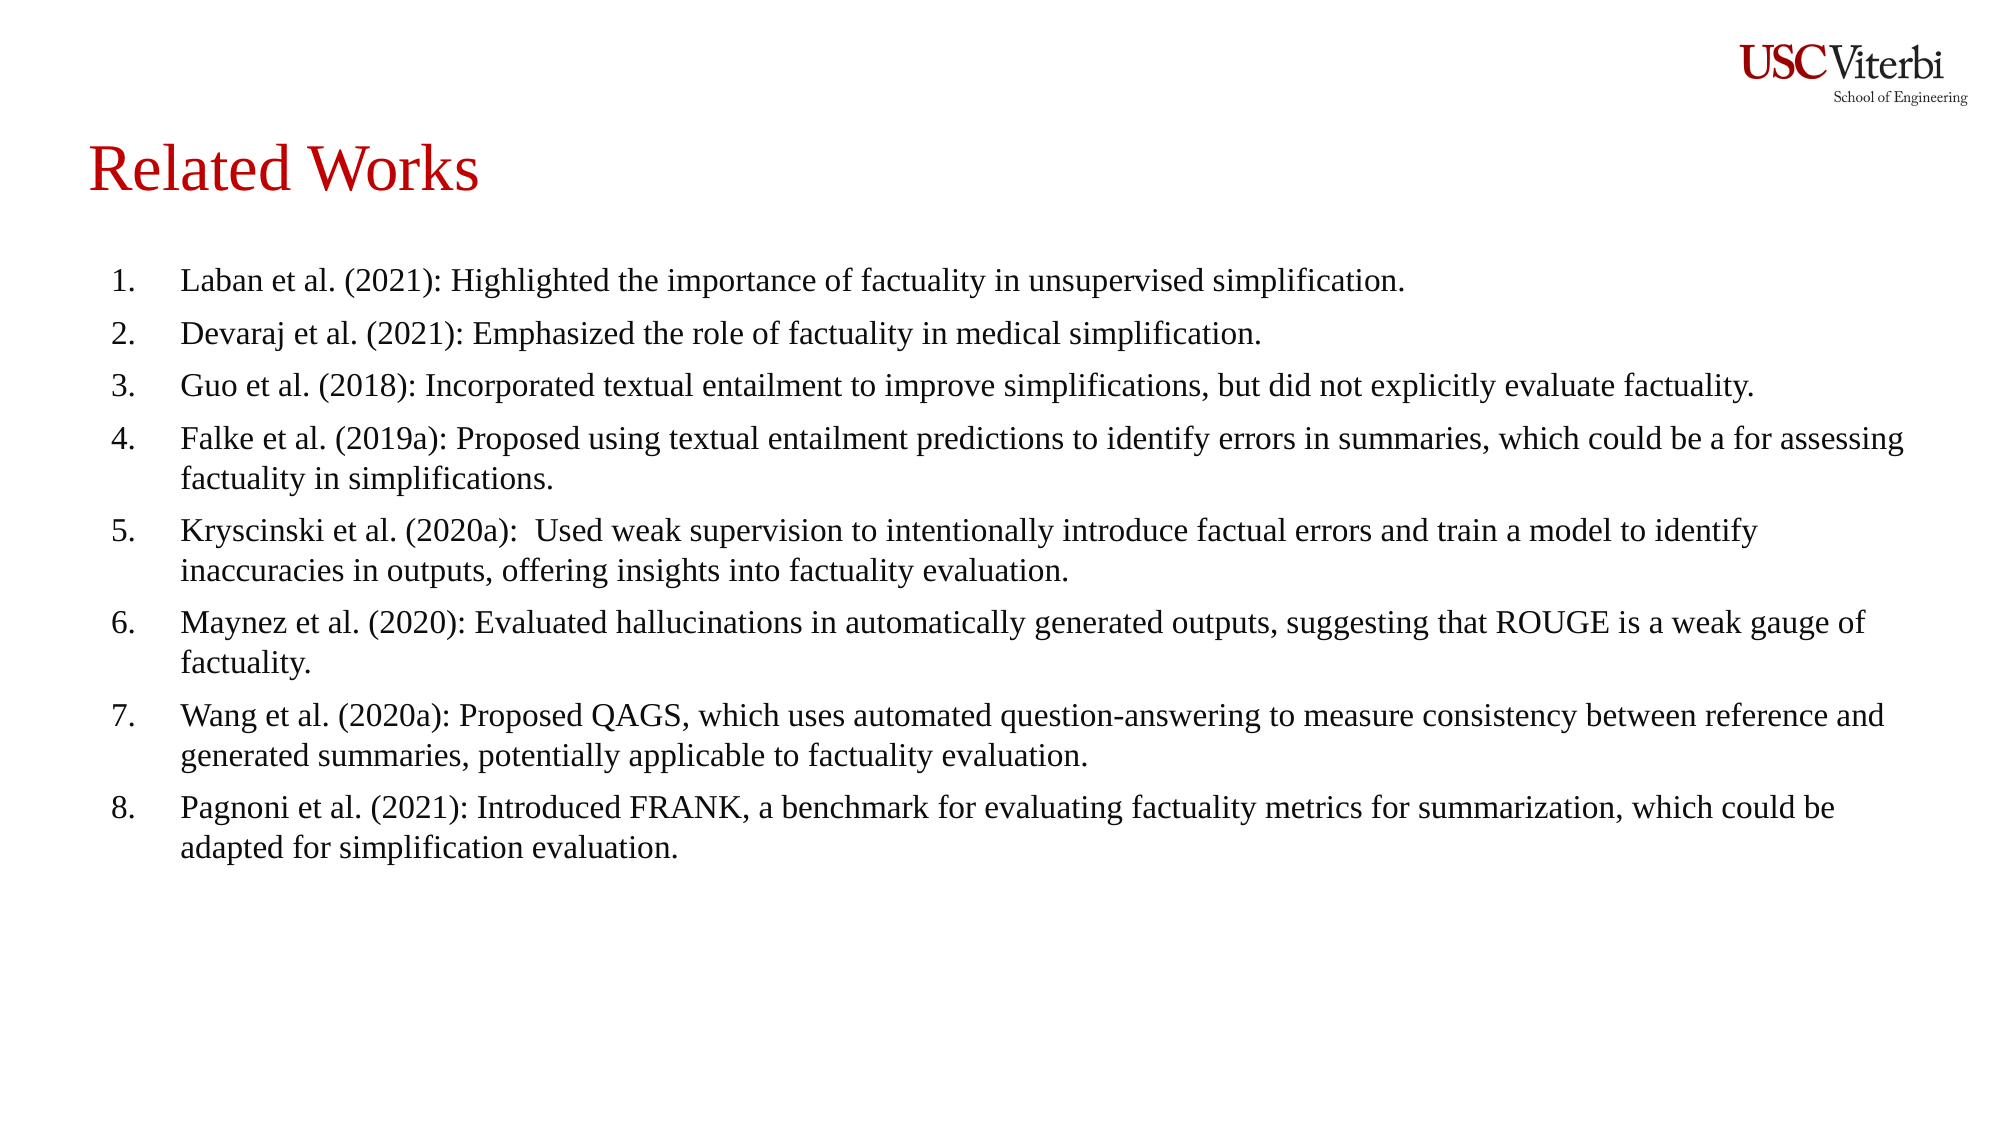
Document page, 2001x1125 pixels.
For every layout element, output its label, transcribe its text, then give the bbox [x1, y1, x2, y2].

title Related Works [68, 113, 1932, 239]
list Laban et al. (2021): Highlighted the importance of factuality in unsupervised simplification. Devaraj et al. (2021): Emphasized the role of factuality in medical simplification. Guo et al. (2018): Incorporated textual entailment to improve simplifications, but did not explicitly evaluate factuality. Falke et al. (2019a): Proposed using textual entailment predictions to identify errors in summaries, which could be a for assessing factuality in simplifications. Kryscinski et al. (2020a): Used weak supervision to intentionally introduce factual errors and train a model to identify inaccuracies in outputs, offering insights into factuality evaluation. Maynez et al. (2020): Evaluated hallucinations in automatically generated outputs, suggesting that ROUGE is a weak gauge of factuality. Wang et al. (2020a): Proposed QAGS, which uses automated question-answering to measure consistency between reference and generated summaries, potentially applicable to factuality evaluation. Pagnoni et al. (2021): Introduced FRANK, a benchmark for evaluating factuality metrics for summarization, which could be adapted for simplification evaluation. [60, 238, 1930, 904]
picture [1709, 0, 1998, 151]
